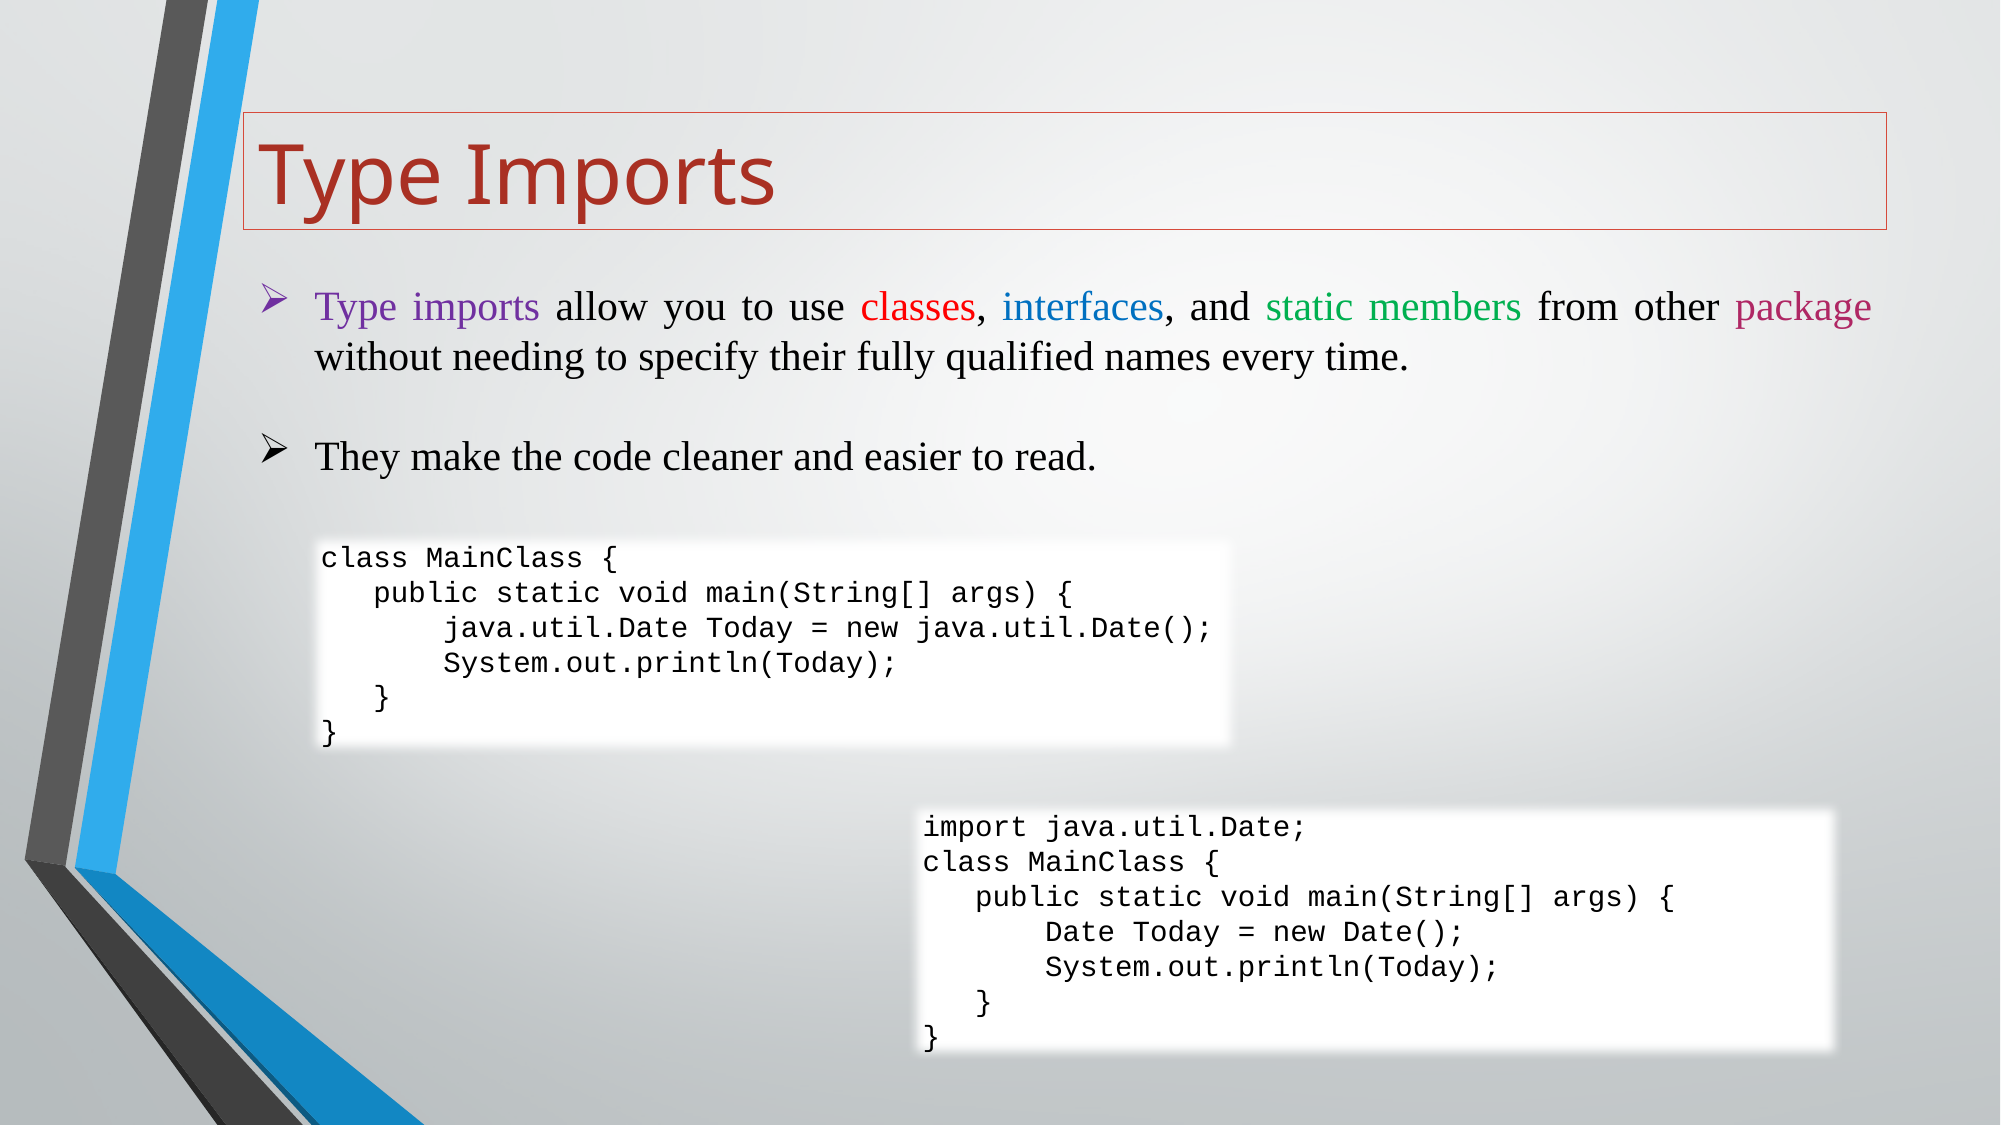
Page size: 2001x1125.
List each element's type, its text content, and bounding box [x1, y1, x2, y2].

text_box Type imports allow you to use classes, interfaces, and static members from other package without needing to specify their fully qualified names every time. They make the code cleaner and easier to read. [243, 271, 1887, 487]
text_box import java.util.Date; class MainClass { public static void main(String[] args) { Date Today = new Date(); System.out.println(Today); } } [925, 817, 1826, 1044]
text_box class MainClass { public static void main(String[] args) { java.util.Date Today = new java.util.Date(); System.out.println(Today); } } [324, 549, 1223, 739]
title Type Imports [243, 112, 1887, 230]
